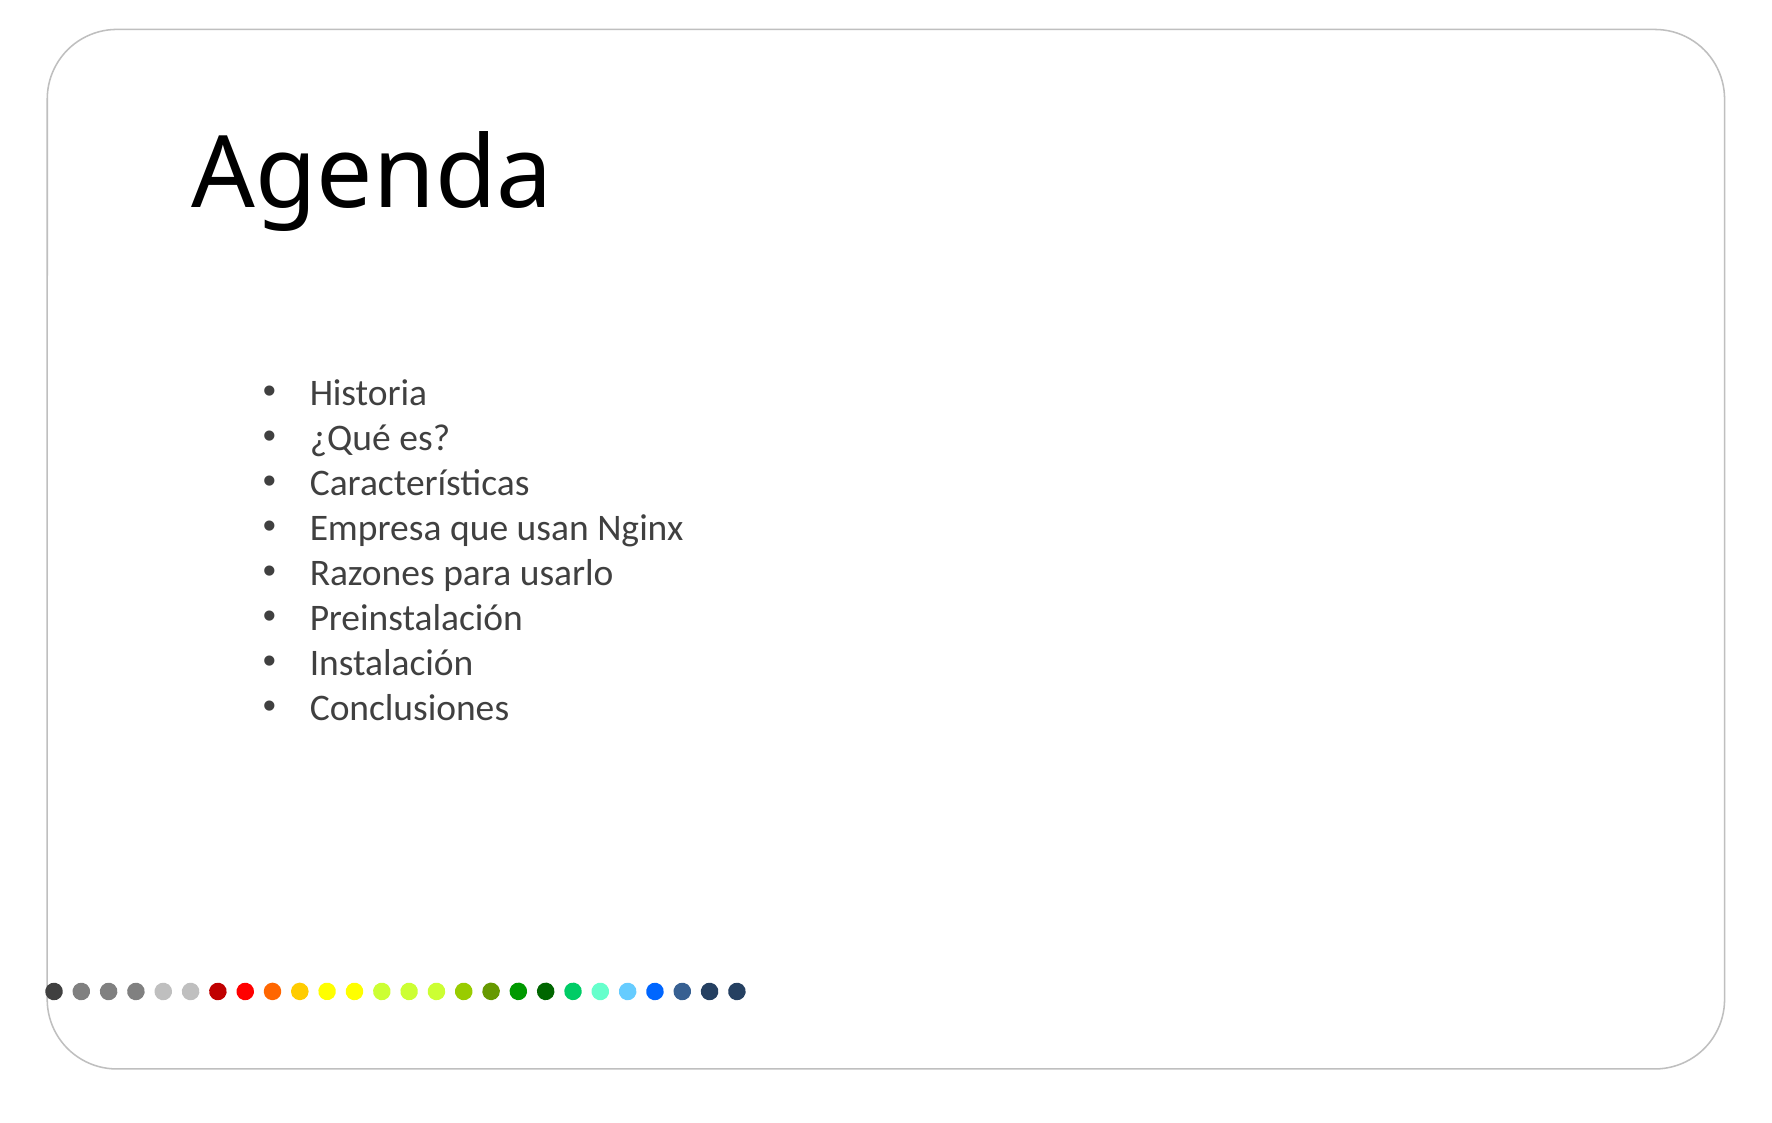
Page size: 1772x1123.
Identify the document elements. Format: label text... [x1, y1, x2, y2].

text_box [46, 984, 744, 999]
text_box [45, 27, 1727, 1072]
text_box Agenda [153, 100, 591, 236]
text_box Historia ¿Qué es? Características Empresa que usan Nginx Razones para usarlo Preinstalación Instalación Conclusiones [248, 360, 752, 735]
